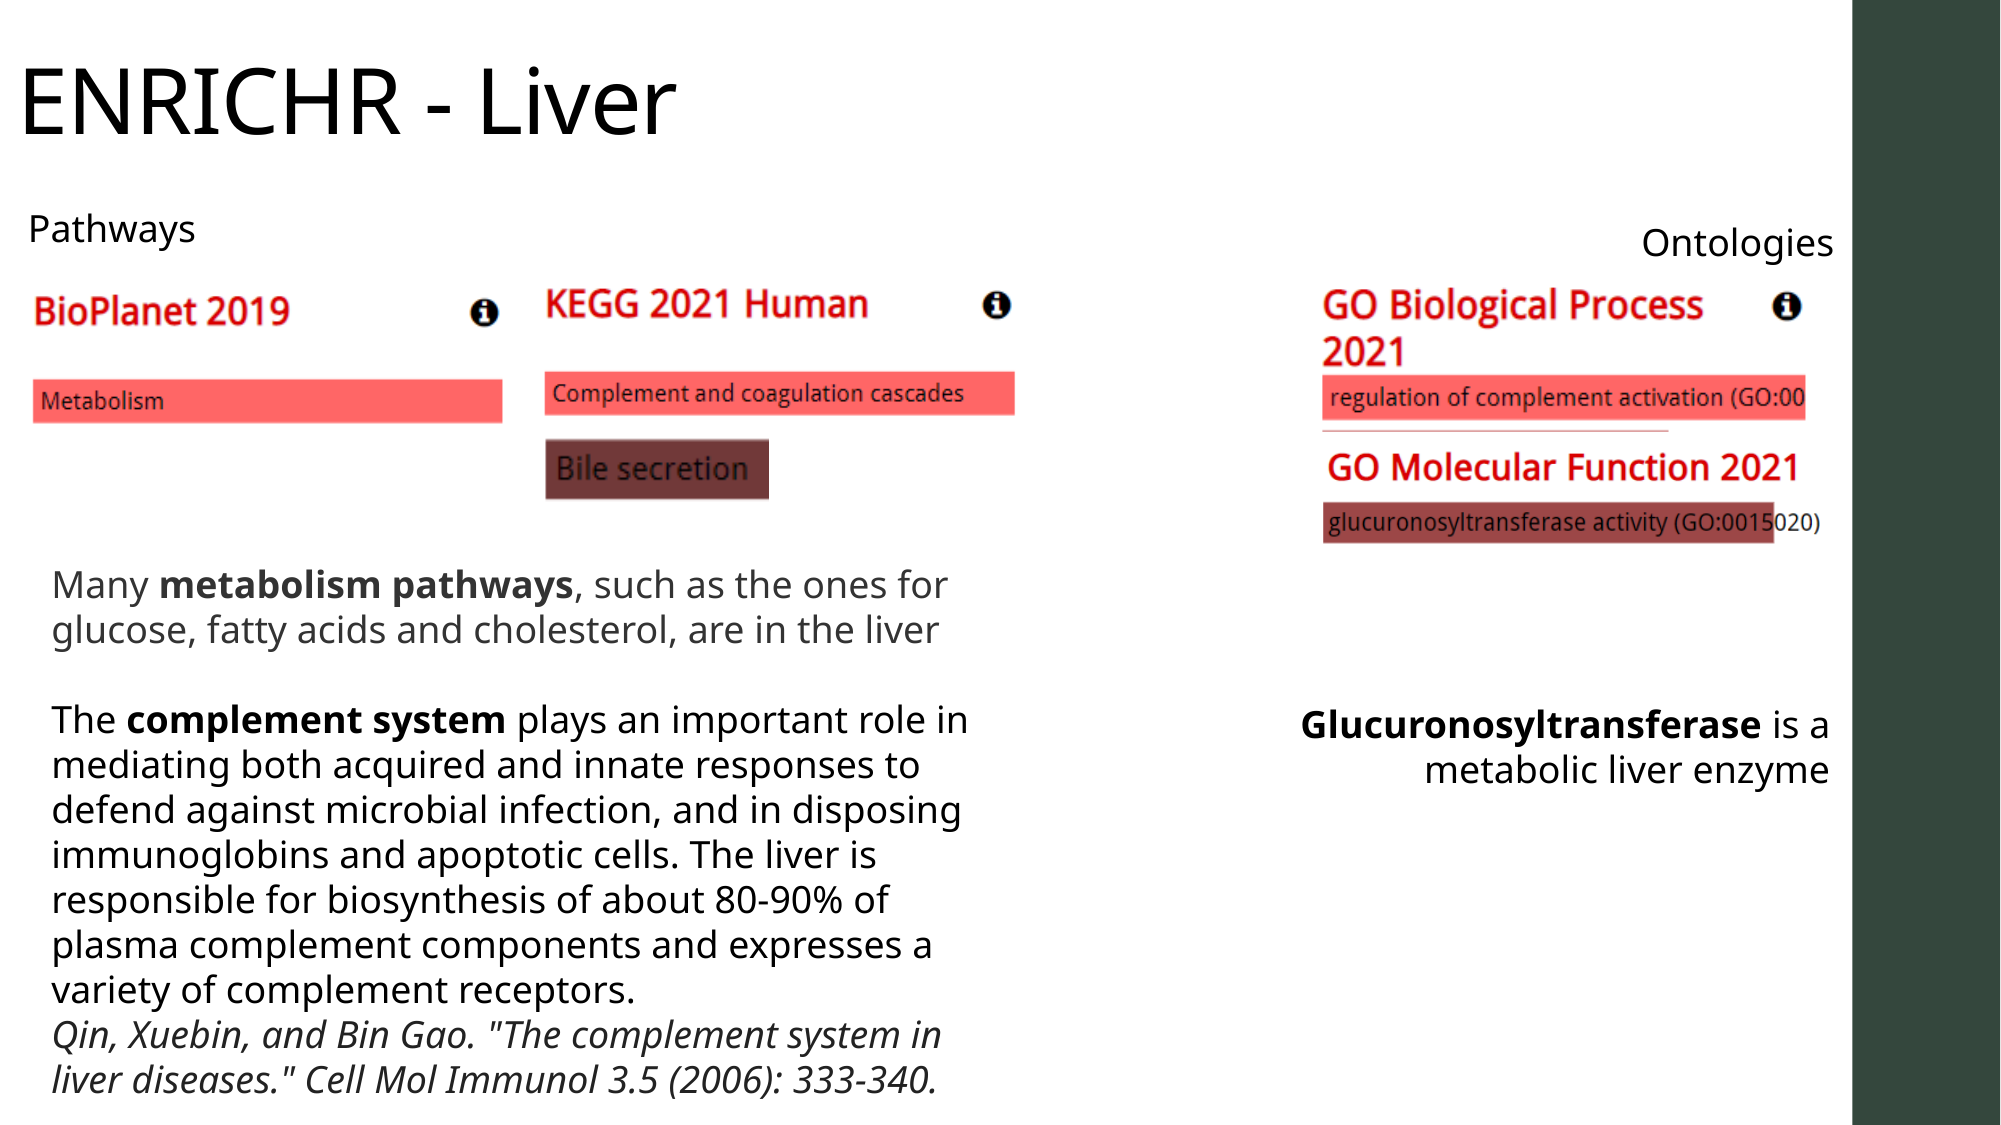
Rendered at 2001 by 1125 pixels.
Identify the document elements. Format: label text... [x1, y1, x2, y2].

title ENRICHR - Liver [2, 11, 1593, 162]
picture [1284, 233, 1846, 547]
text_box Ontologies [1626, 212, 1949, 272]
picture [542, 429, 769, 506]
picture [12, 242, 1037, 430]
text_box Many metabolism pathways, such as the ones for glucose, fatty acids and cholesterol, are in the liver The complement system plays an important role in mediating both acquired and innate responses to defend against microbial infection, and in disposing immunoglobins and apoptotic cells. The liver is responsible for biosynthesis of about 80-90% of plasma complement components and expresses a variety of complement receptors. Qin, Xuebin, and Bin Gao. "The complement system in liver diseases." Cell Mol Immunol 3.5 (2006): 333-340. [36, 553, 1037, 1108]
text_box Pathways [13, 198, 335, 258]
text_box Glucuronosyltransferase is a metabolic liver enzyme [1107, 693, 1846, 799]
